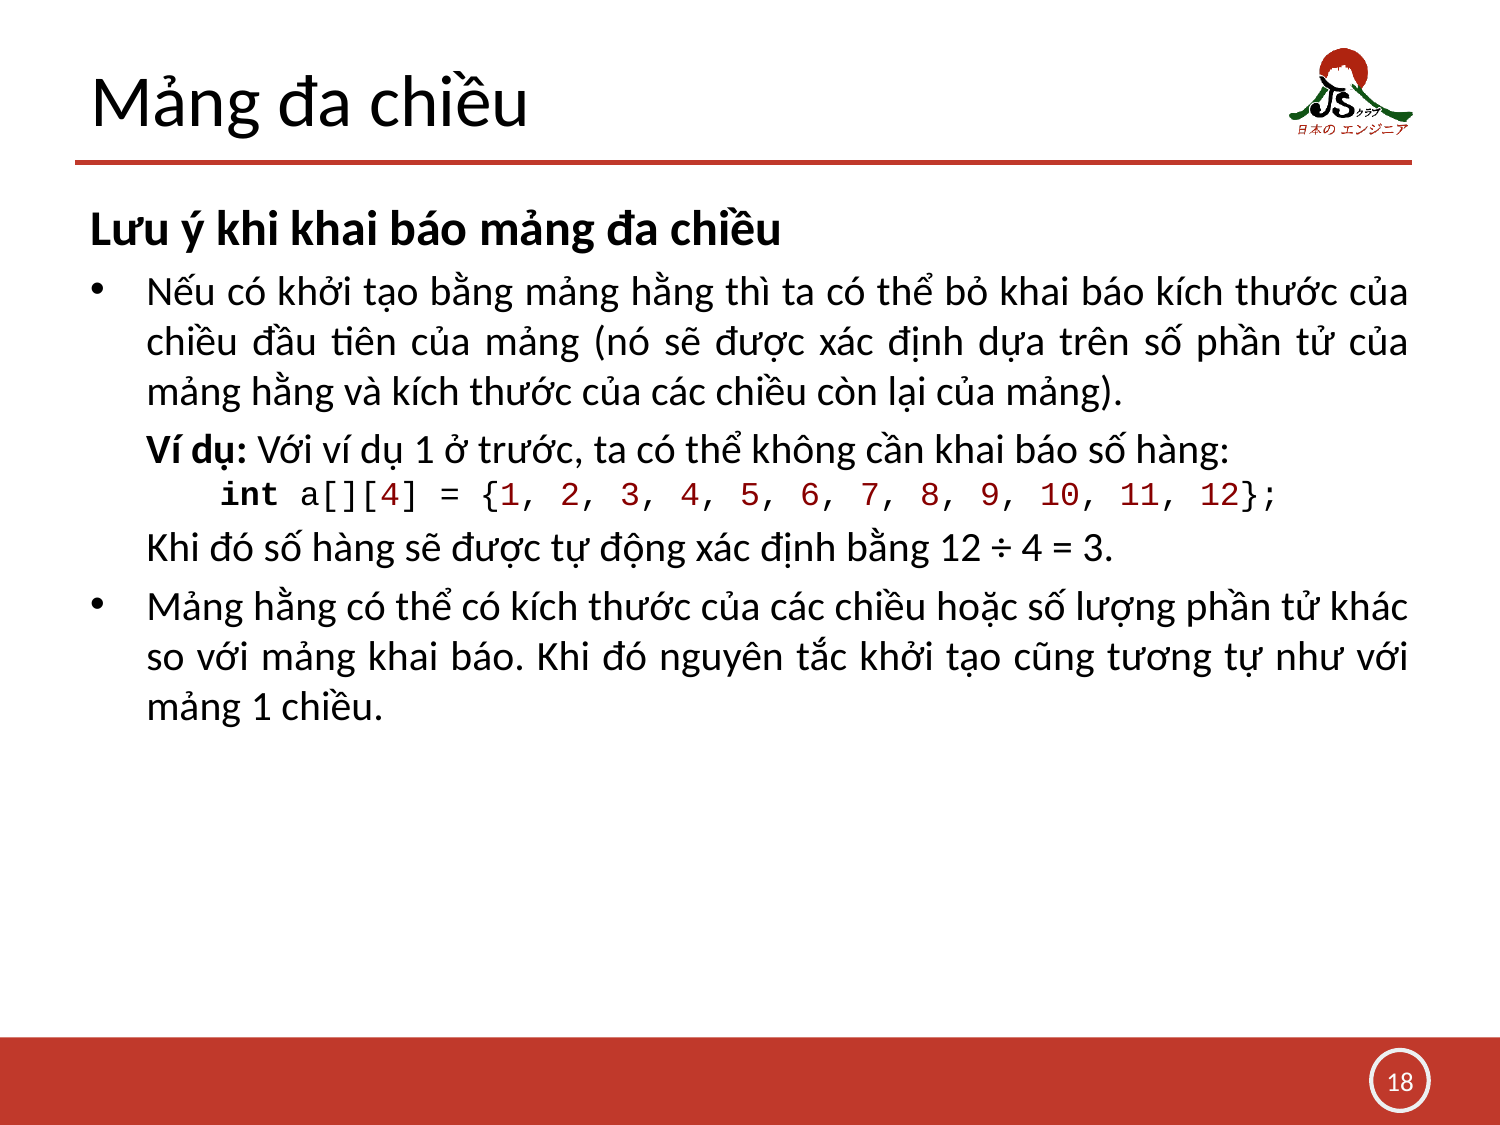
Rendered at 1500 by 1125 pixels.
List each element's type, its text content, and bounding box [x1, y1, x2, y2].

list Lưu ý khi khai báo mảng đa chiều Nếu có khởi tạo bằng mảng hằng thì ta có thể bỏ khai báo kích thước của chiều đầu tiên của mảng (nó sẽ được xác định dựa trên số phần tử của mảng hằng và kích thước của các chiều còn lại của mảng). Ví dụ: Với ví dụ 1 ở trước, ta có thể không cần khai báo số hàng: int a[][4] = {1, 2, 3, 4, 5, 6, 7, 8, 9, 10, 11, 12}; Khi đó số hàng sẽ được tự động xác định bằng 12 ÷ 4 = 3. Mảng hằng có thể có kích thước của các chiều hoặc số lượng phần tử khác so với mảng khai báo. Khi đó nguyên tắc khởi tạo cũng tương tự như với mảng 1 chiều. [75, 187, 1425, 999]
title Mảng đa chiều [75, 45, 1275, 149]
picture [1289, 48, 1413, 135]
